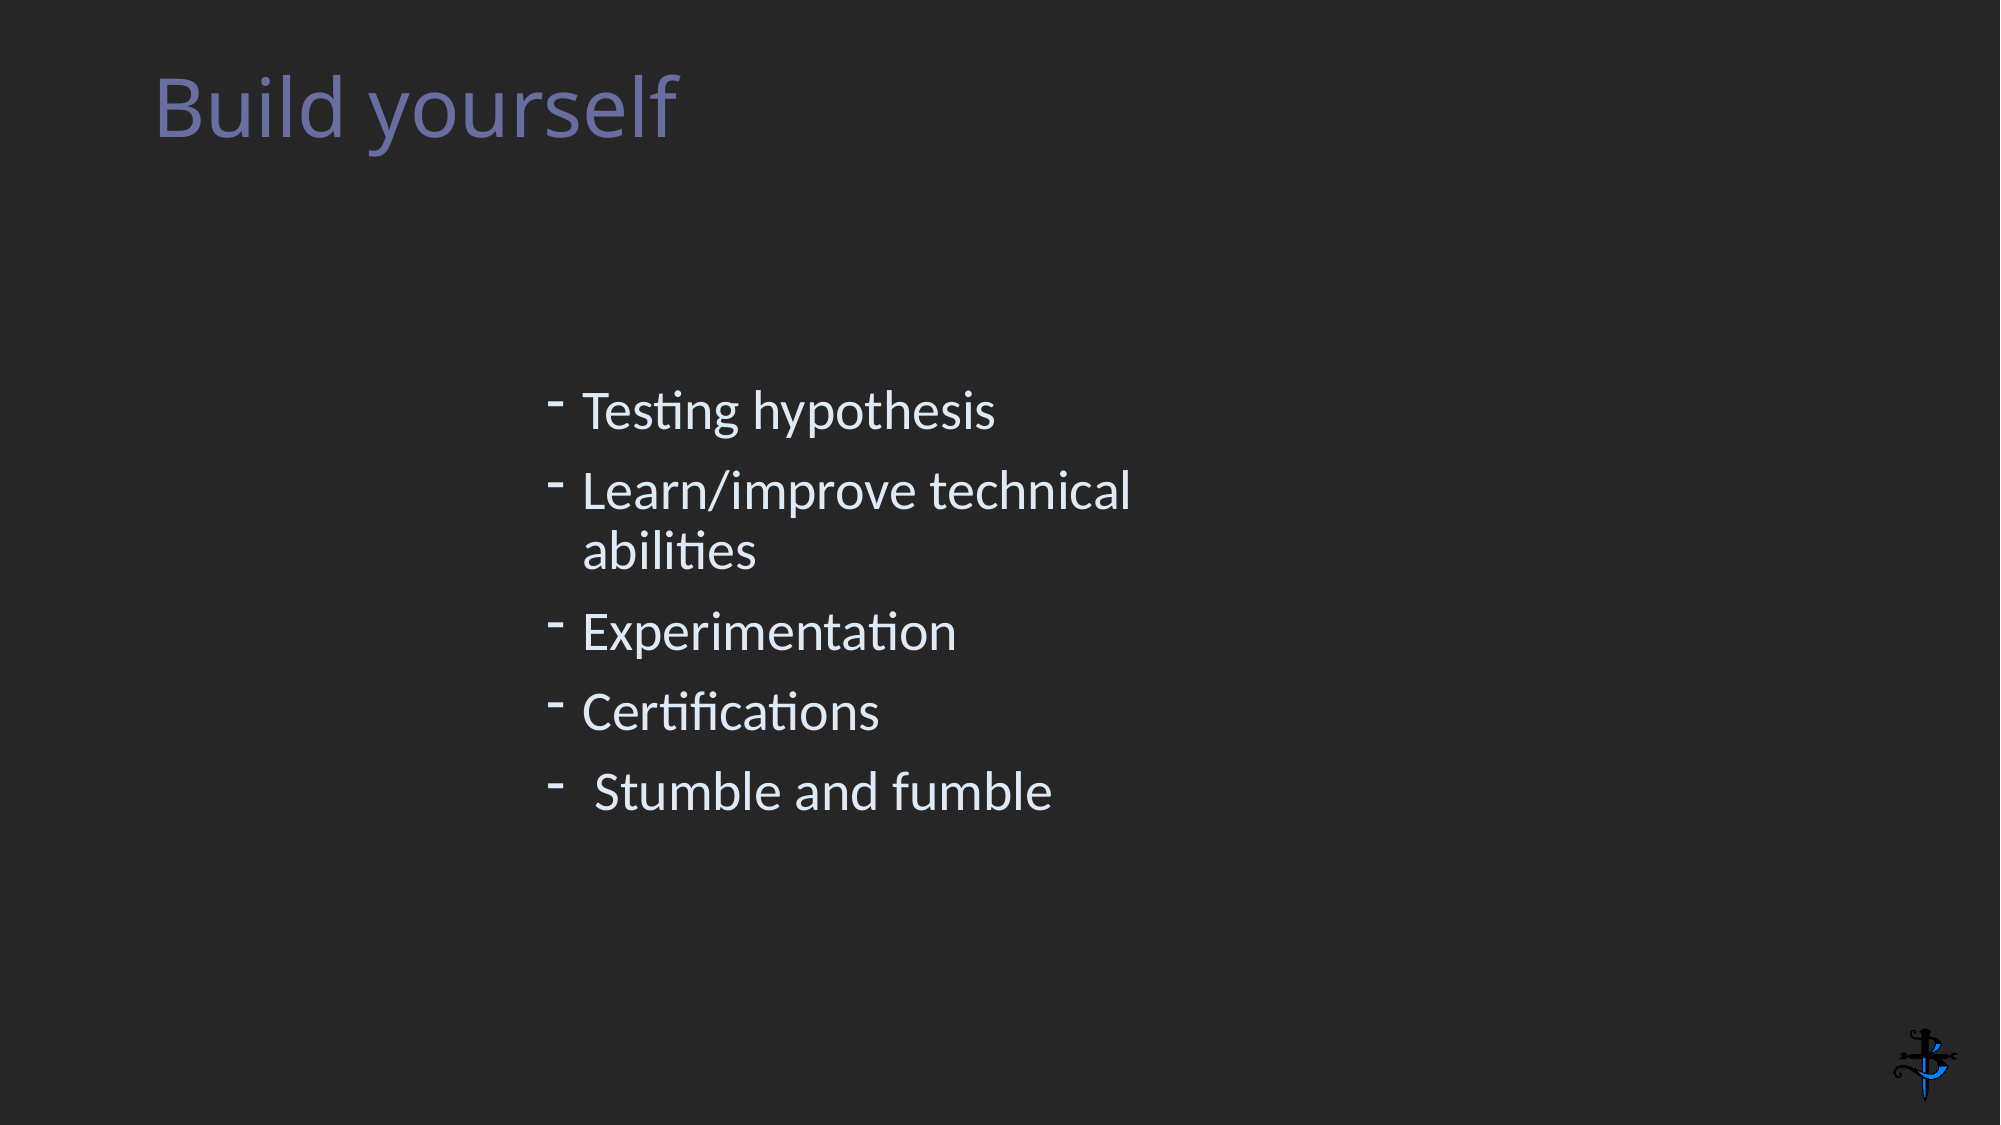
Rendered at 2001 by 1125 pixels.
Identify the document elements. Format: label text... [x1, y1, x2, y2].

text_box Testing hypothesis Learn/improve technical abilities Experimentation Certifications Stumble and fumble [531, 373, 1187, 834]
title Build yourself [137, 59, 1863, 163]
picture [1862, 1002, 1988, 1125]
